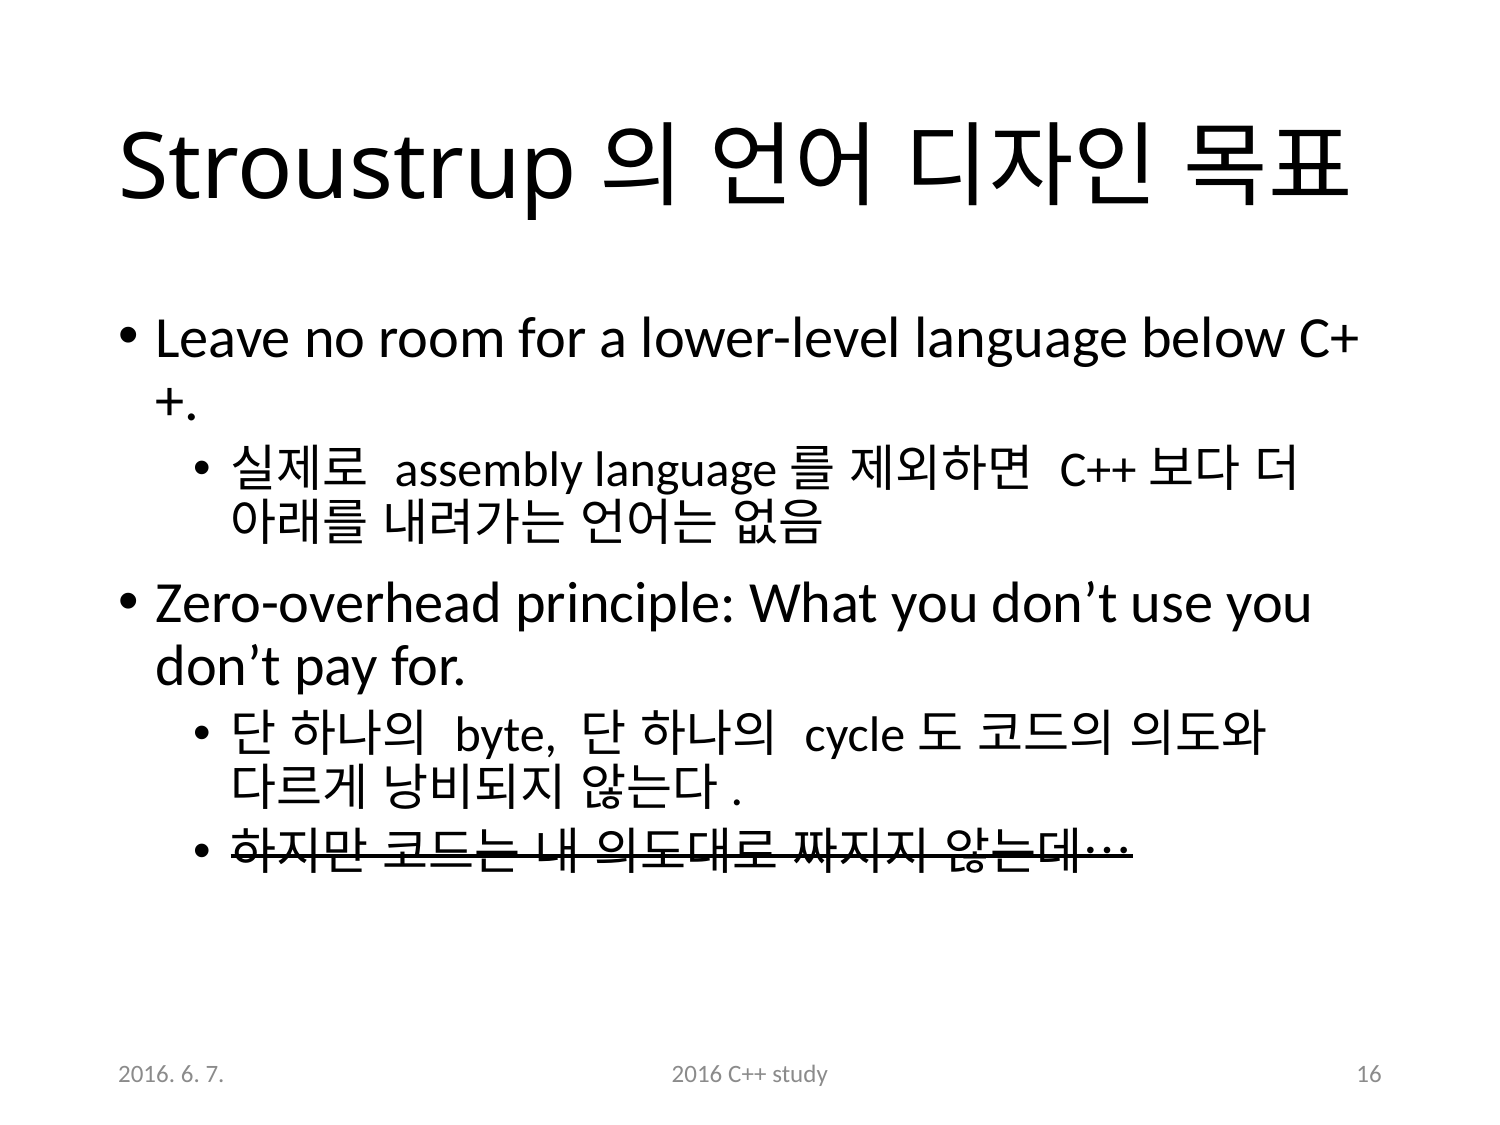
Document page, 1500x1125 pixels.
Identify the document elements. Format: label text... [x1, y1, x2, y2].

list Leave no room for a lower-level language below C++. 실제로 assembly language를 제외하면 C++보다 더 아래를 내려가는 언어는 없음 Zero-overhead principle: What you don’t use you don’t pay for. 단 하나의 byte, 단 하나의 cycle도 코드의 의도와 다르게 낭비되지 않는다. 하지만 코드는 내 의도대로 짜지지 않는데… [103, 299, 1397, 1014]
slide_number 2016. 6. 7. [103, 1042, 441, 1103]
title Stroustrup의 언어 디자인 목표 [103, 59, 1397, 278]
slide_number 16 [1059, 1042, 1397, 1103]
footer 2016 C++ study [496, 1042, 1004, 1103]
